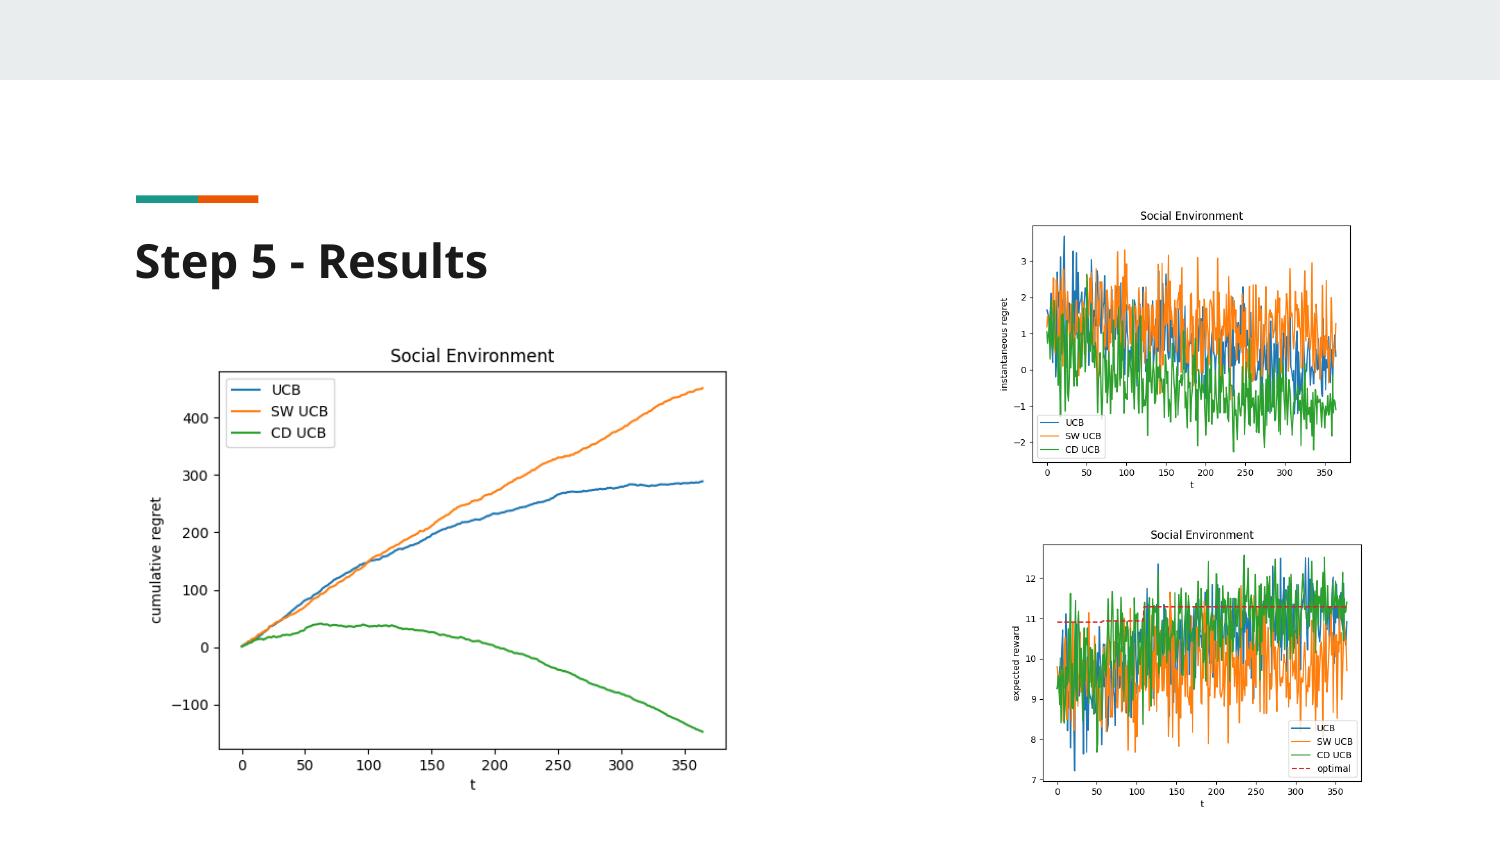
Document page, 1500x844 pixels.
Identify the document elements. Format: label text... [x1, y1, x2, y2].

picture [981, 187, 1392, 496]
picture [137, 312, 791, 803]
title Step 5 - Results [119, 215, 981, 305]
picture [991, 507, 1402, 816]
